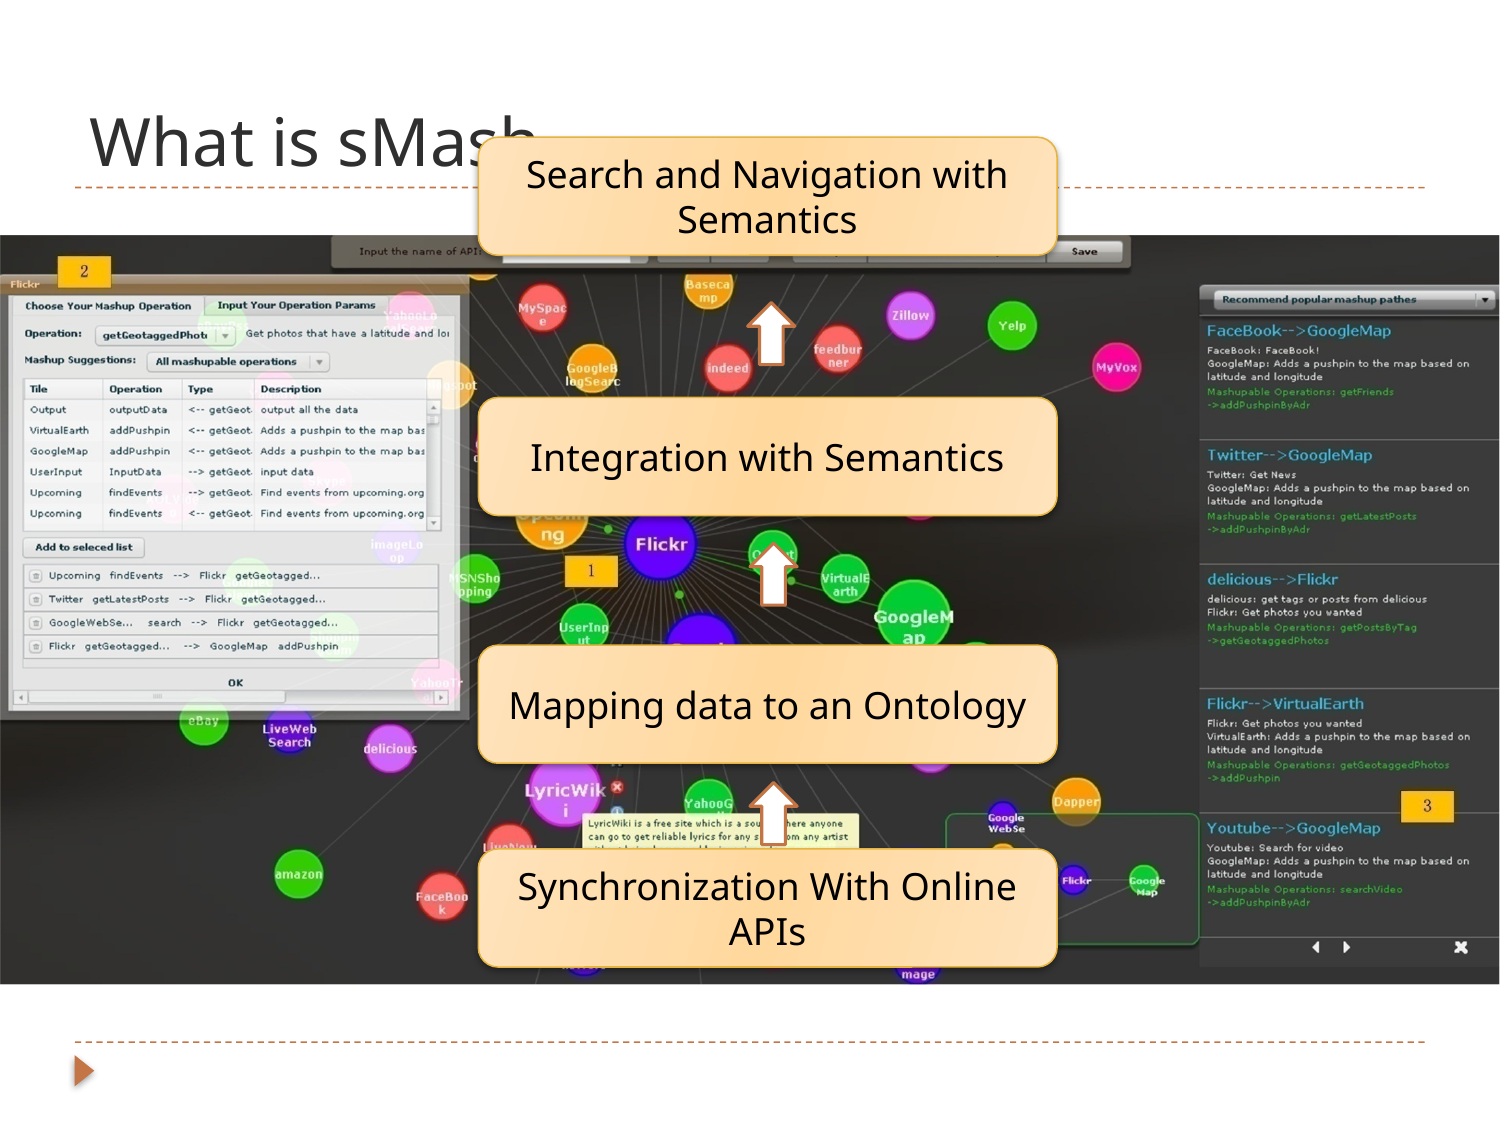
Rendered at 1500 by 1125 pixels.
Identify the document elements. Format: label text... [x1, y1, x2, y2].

title What is sMash [75, 24, 1425, 188]
text_box Search and Navigation with Semantics [477, 136, 1058, 235]
picture [0, 235, 1500, 985]
